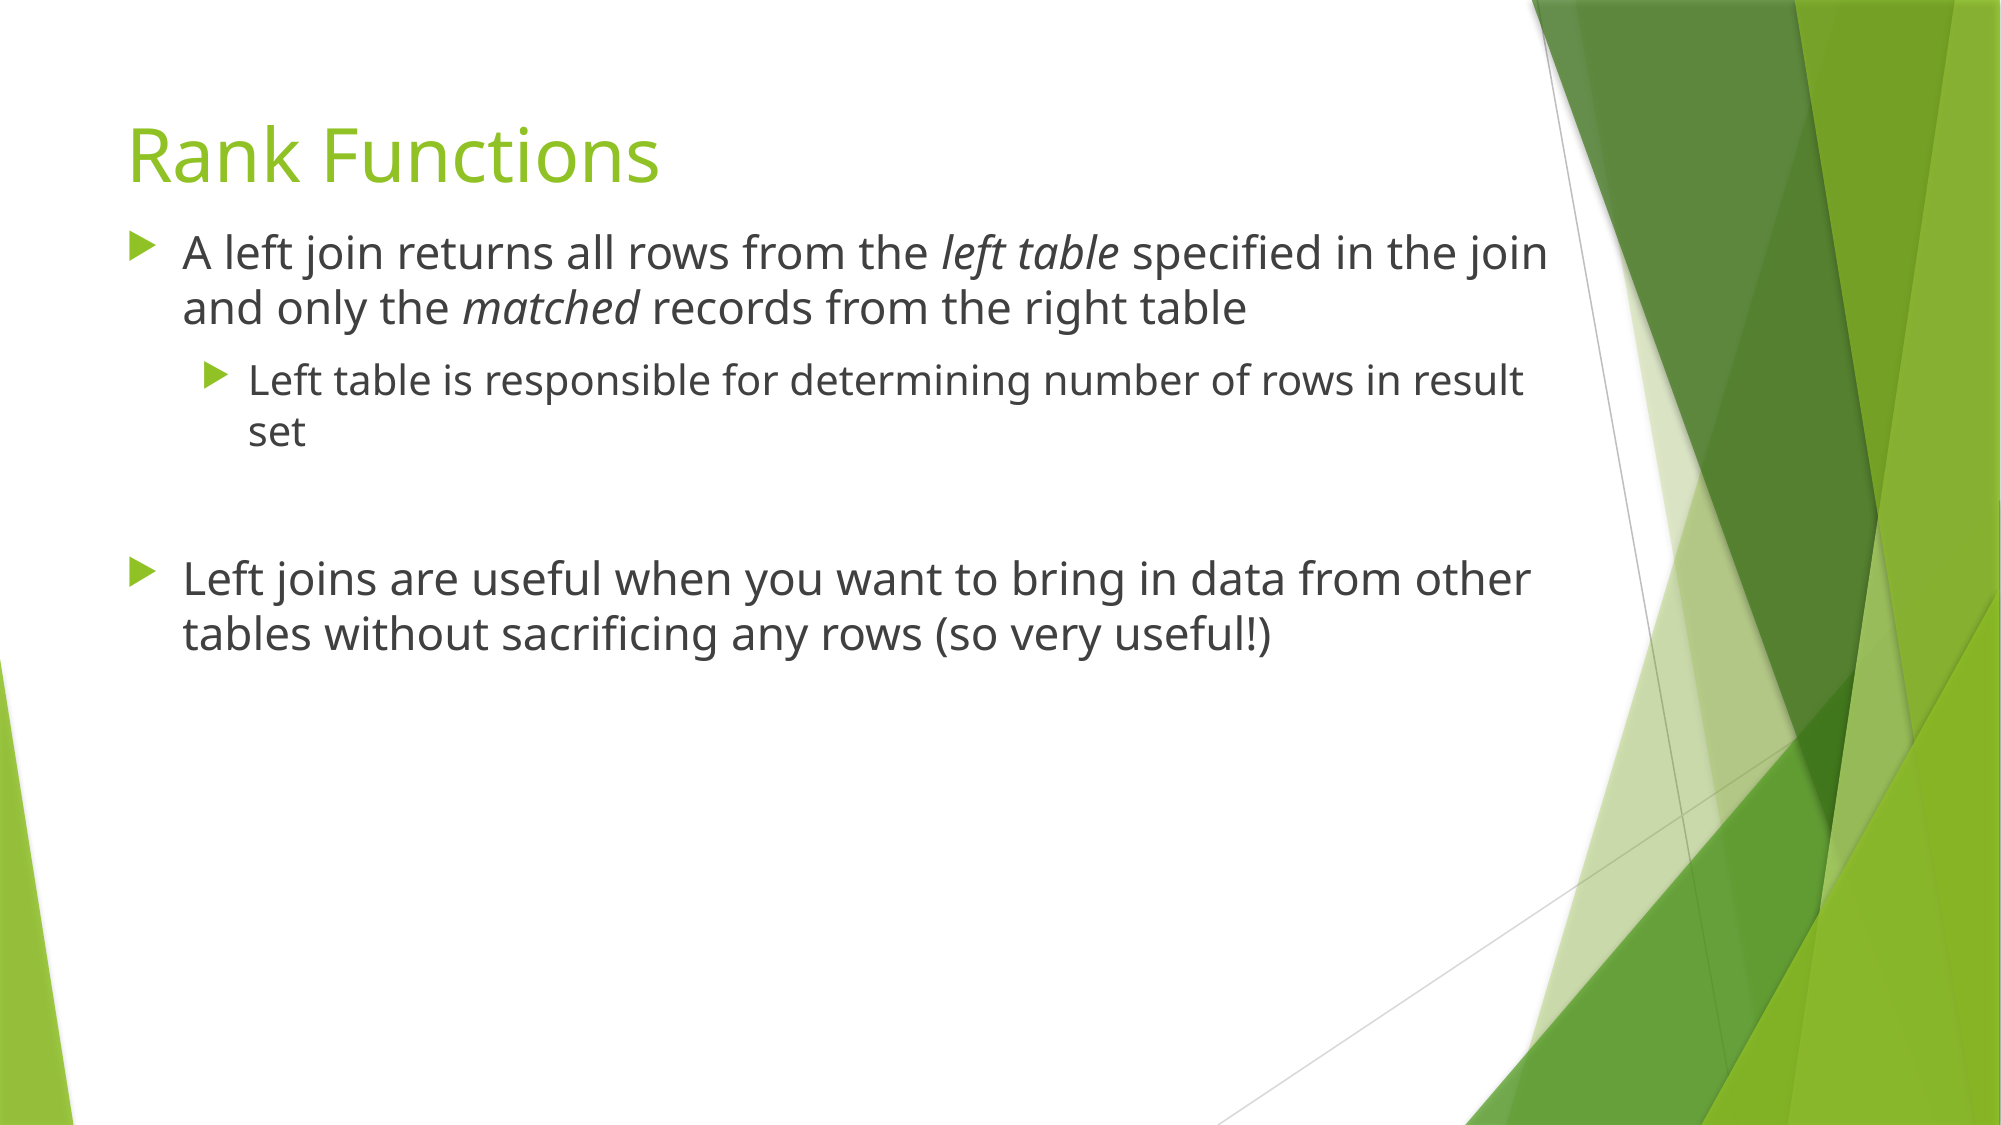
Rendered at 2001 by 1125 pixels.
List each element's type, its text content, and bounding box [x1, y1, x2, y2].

title Rank Functions [111, 99, 1522, 215]
list A left join returns all rows from the left table specified in the join and only the matched records from the right table Left table is responsible for determining number of rows in result set Left joins are useful when you want to bring in data from other tables without sacrificing any rows (so very useful!) [111, 215, 1565, 986]
